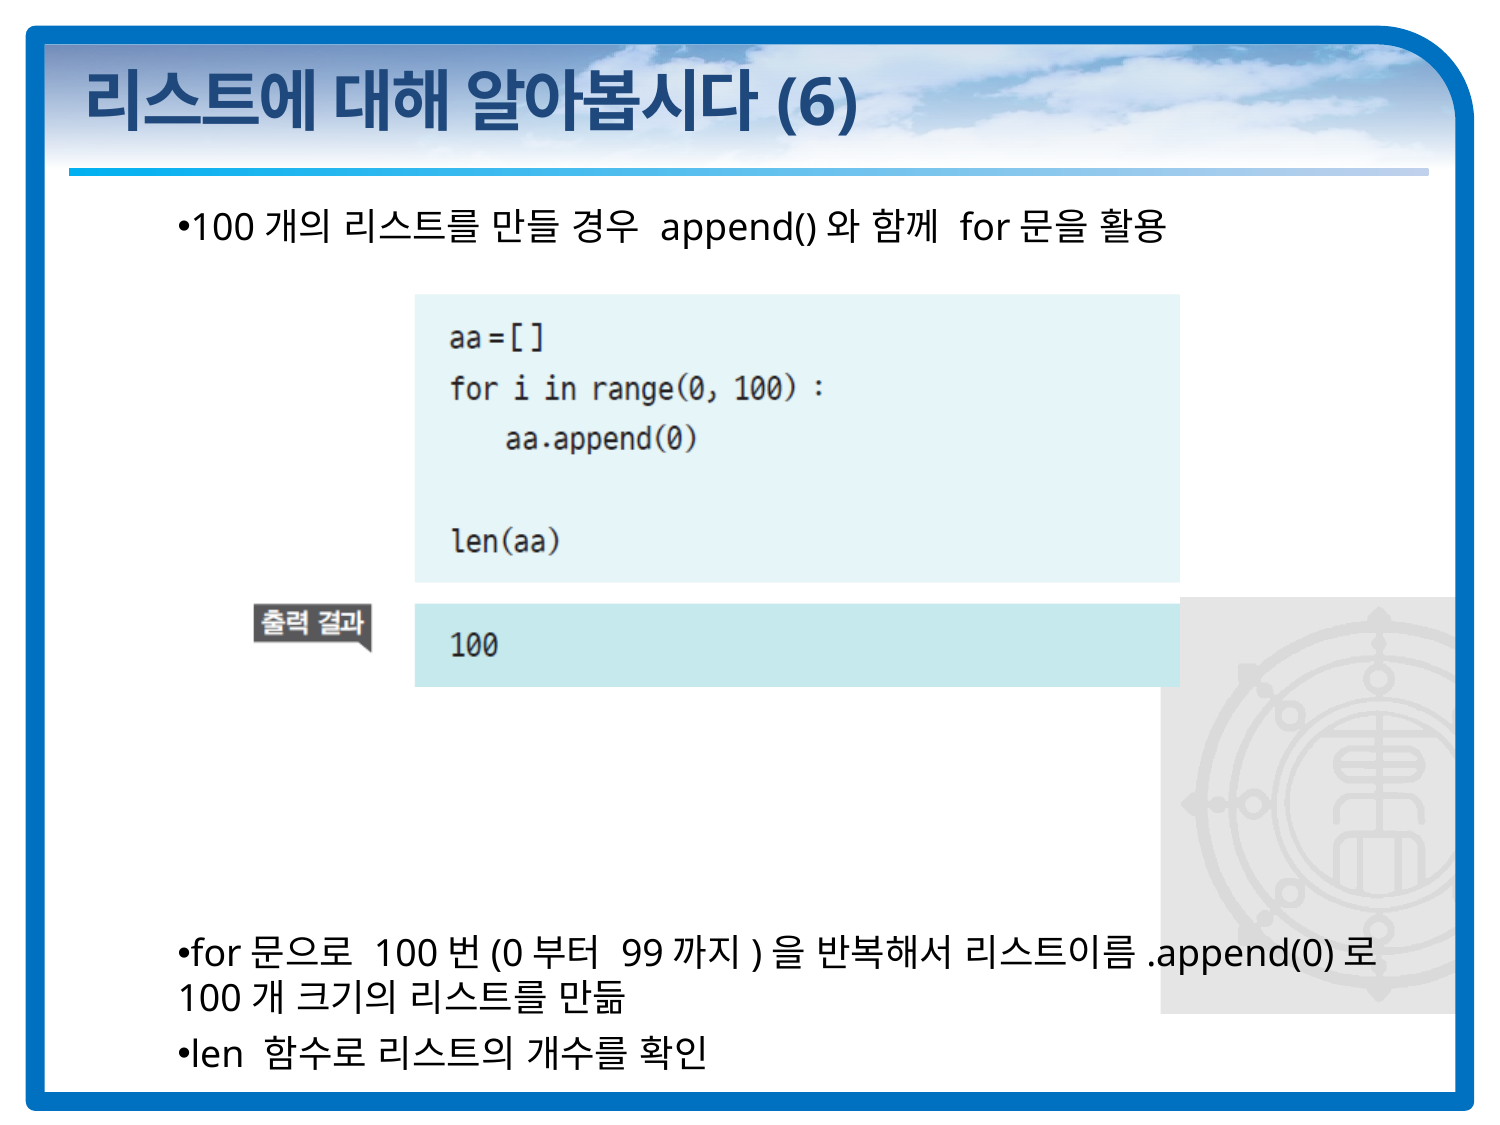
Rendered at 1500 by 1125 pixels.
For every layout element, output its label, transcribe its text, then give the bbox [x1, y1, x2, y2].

list 100개의 리스트를 만들 경우 append()와 함께 for문을 활용 for문으로 100번(0부터 99까지)을 반복해서 리스트이름.append(0)로 100개 크기의 리스트를 만듦 len 함수로 리스트의 개수를 확인 [75, 195, 1425, 1005]
title 리스트에 대해 알아봅시다(6) [68, 35, 1419, 163]
picture [241, 290, 1180, 687]
